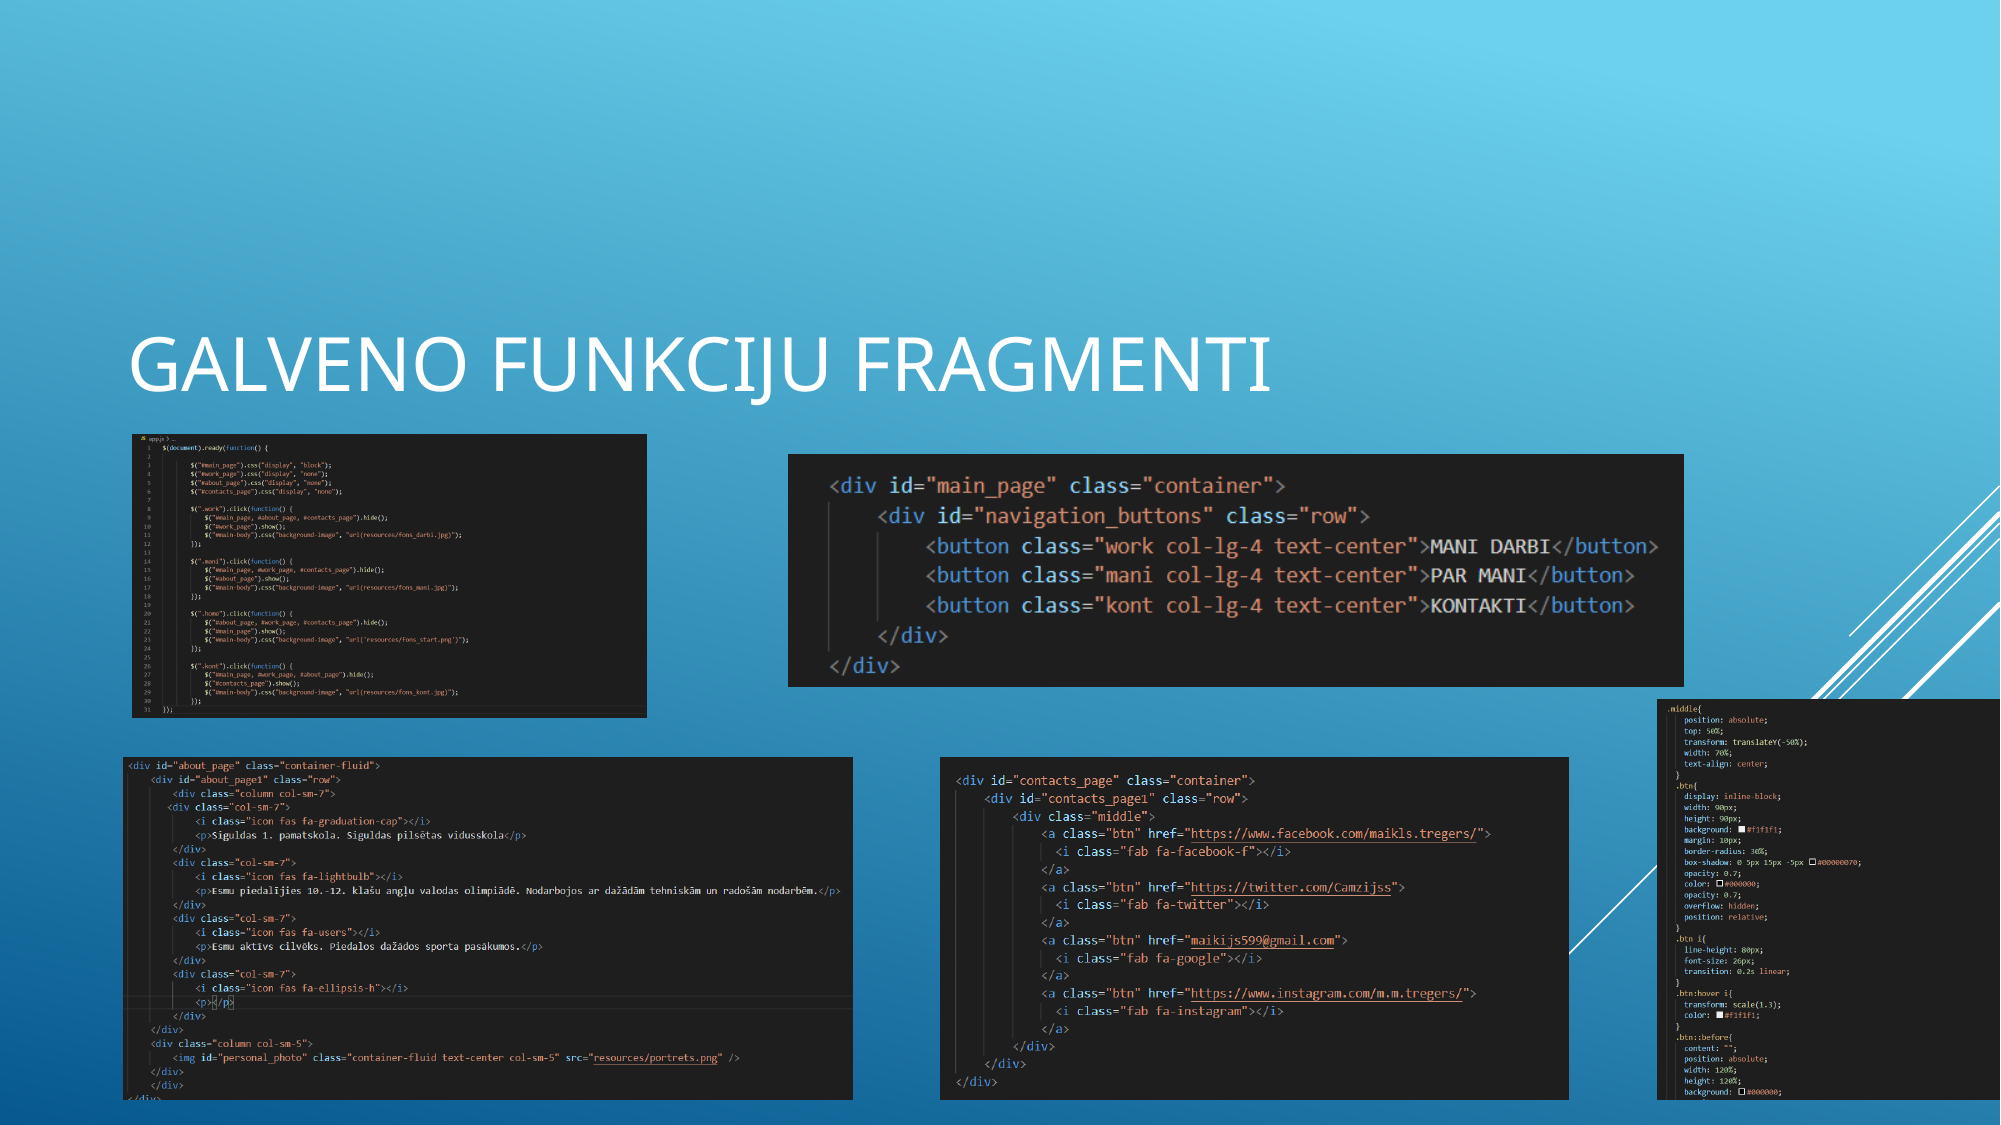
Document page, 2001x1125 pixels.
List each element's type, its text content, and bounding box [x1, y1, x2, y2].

picture [123, 757, 853, 1100]
picture [940, 757, 1570, 1100]
picture [132, 434, 647, 718]
picture [1656, 699, 2000, 1100]
picture [788, 454, 1684, 687]
title Galveno funkciju fragmenti [112, 40, 1513, 415]
